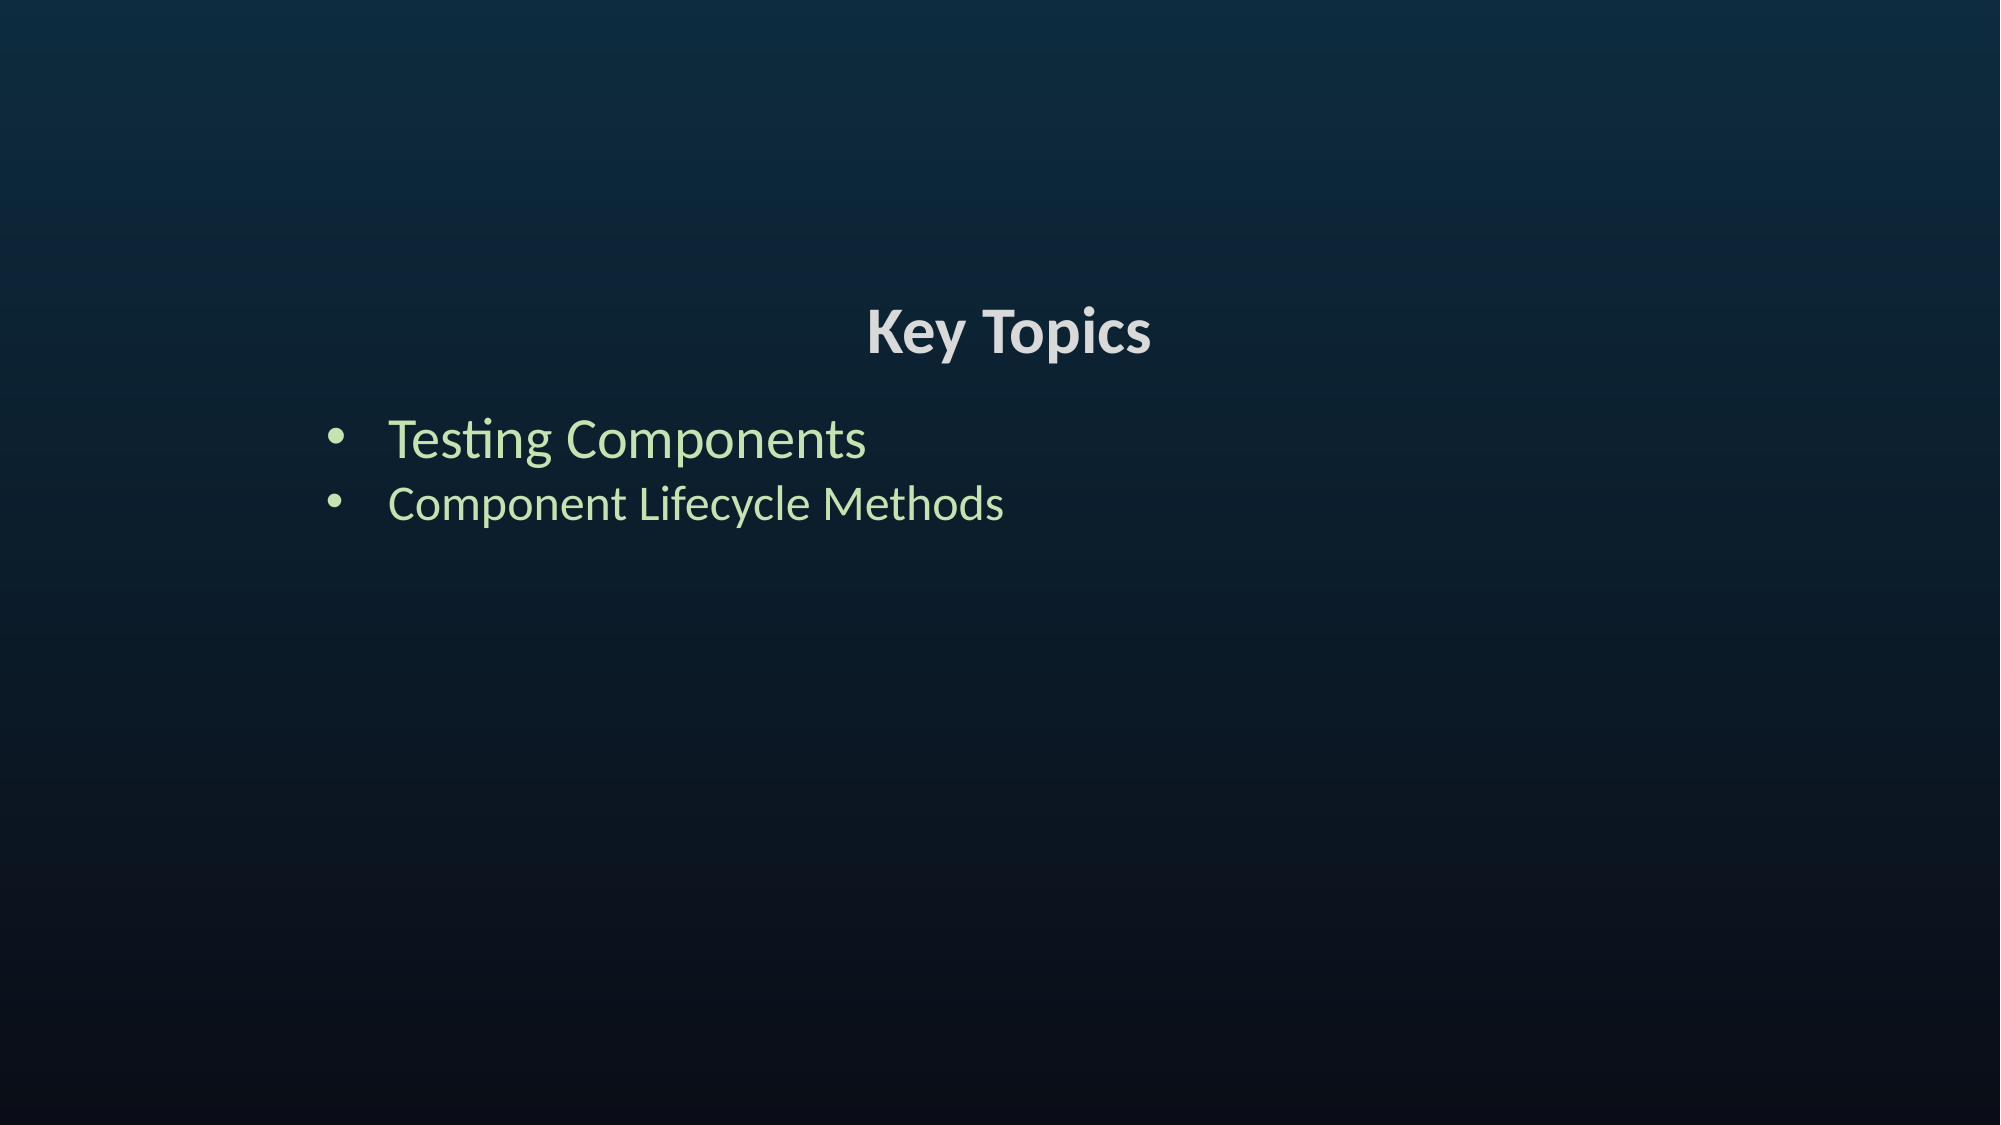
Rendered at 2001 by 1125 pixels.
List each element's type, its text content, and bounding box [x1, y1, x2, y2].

text_box Key Topics Testing Components Component Lifecycle Methods [310, 279, 1709, 605]
